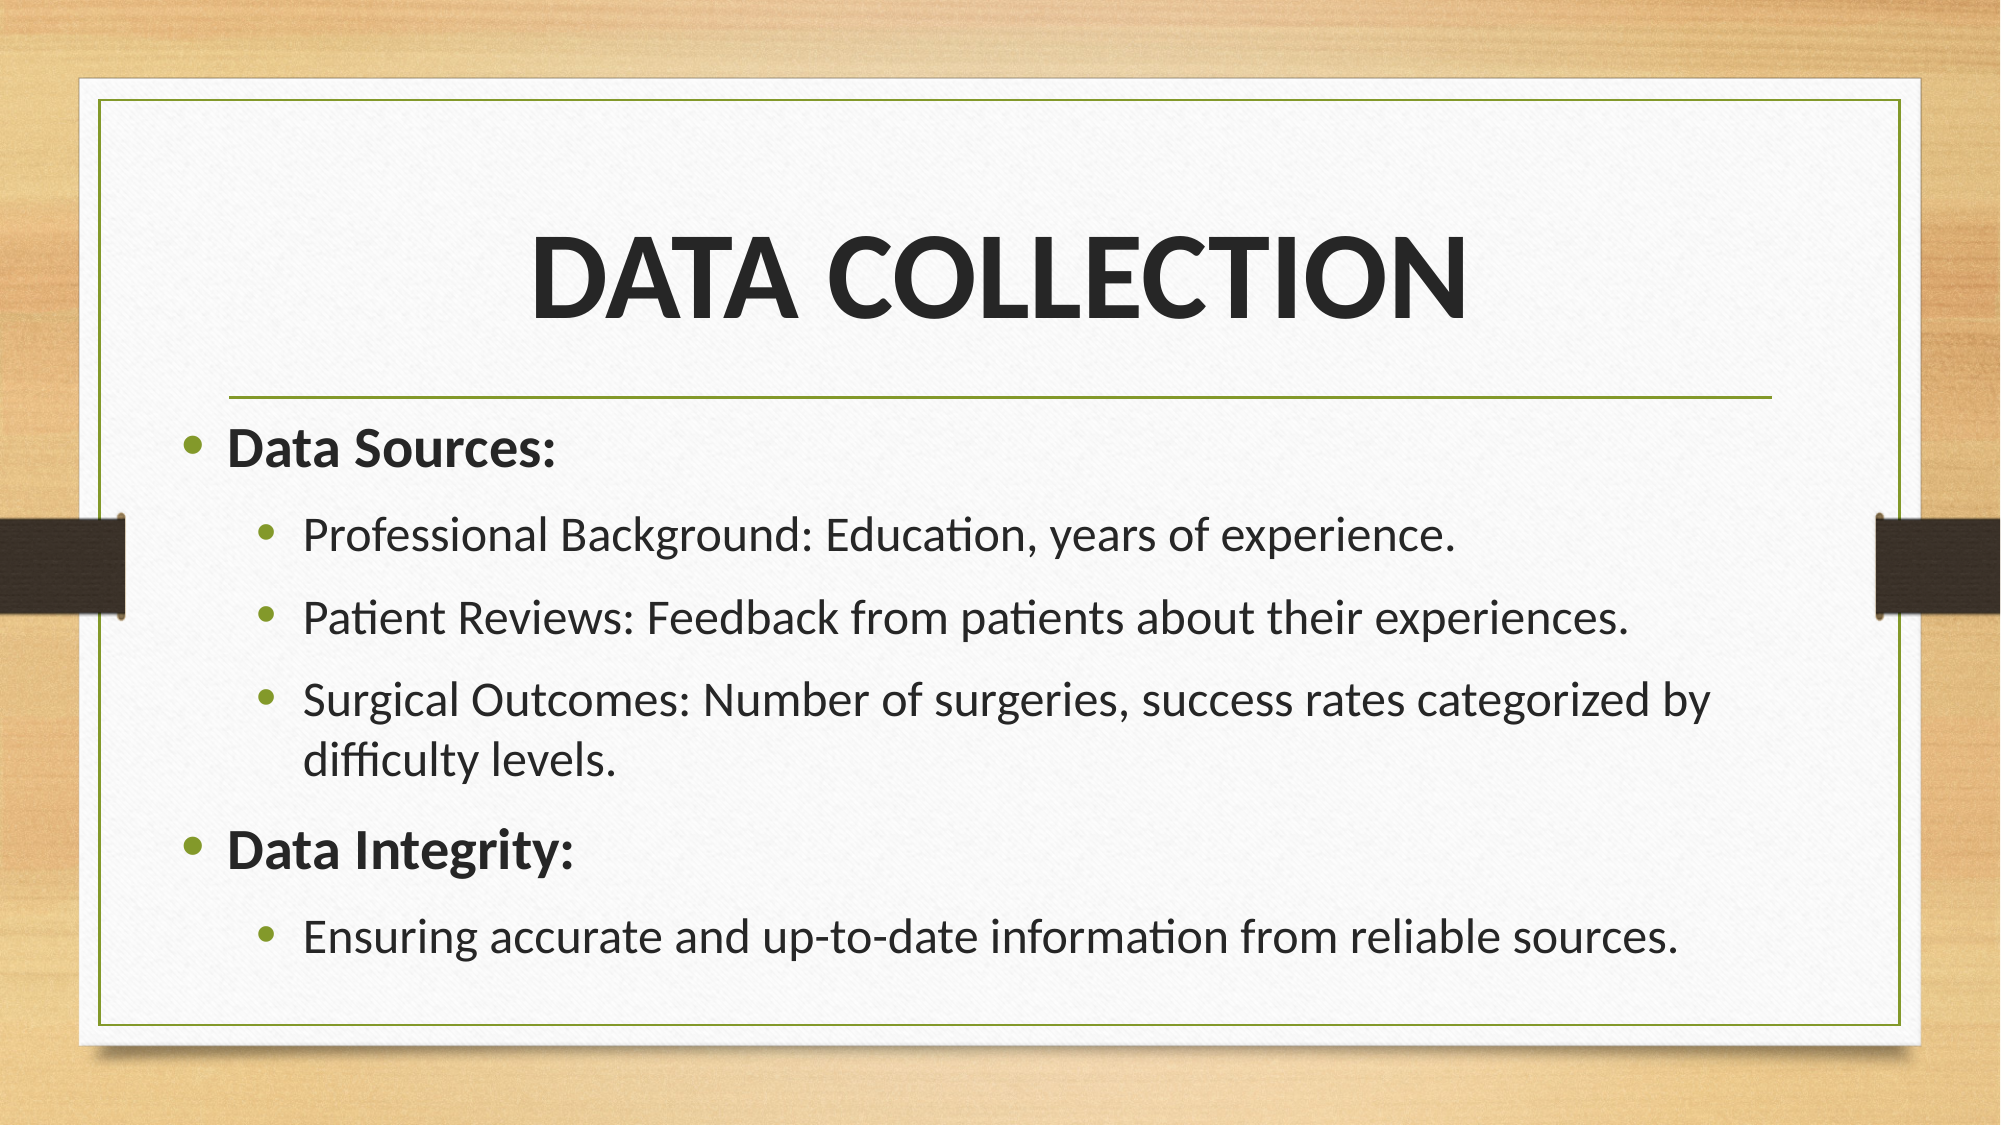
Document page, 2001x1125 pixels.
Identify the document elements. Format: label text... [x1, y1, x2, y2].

picture [0, 0, 2001, 1125]
title DATA COLLECTION [212, 161, 1788, 375]
list Data Sources: Professional Background: Education, years of experience. Patient Reviews: Feedback from patients about their experiences. Surgical Outcomes: Number of surgeries, success rates categorized by difficulty levels. Data Integrity: Ensuring accurate and up-to-date information from reliable sources. [166, 401, 1834, 1008]
